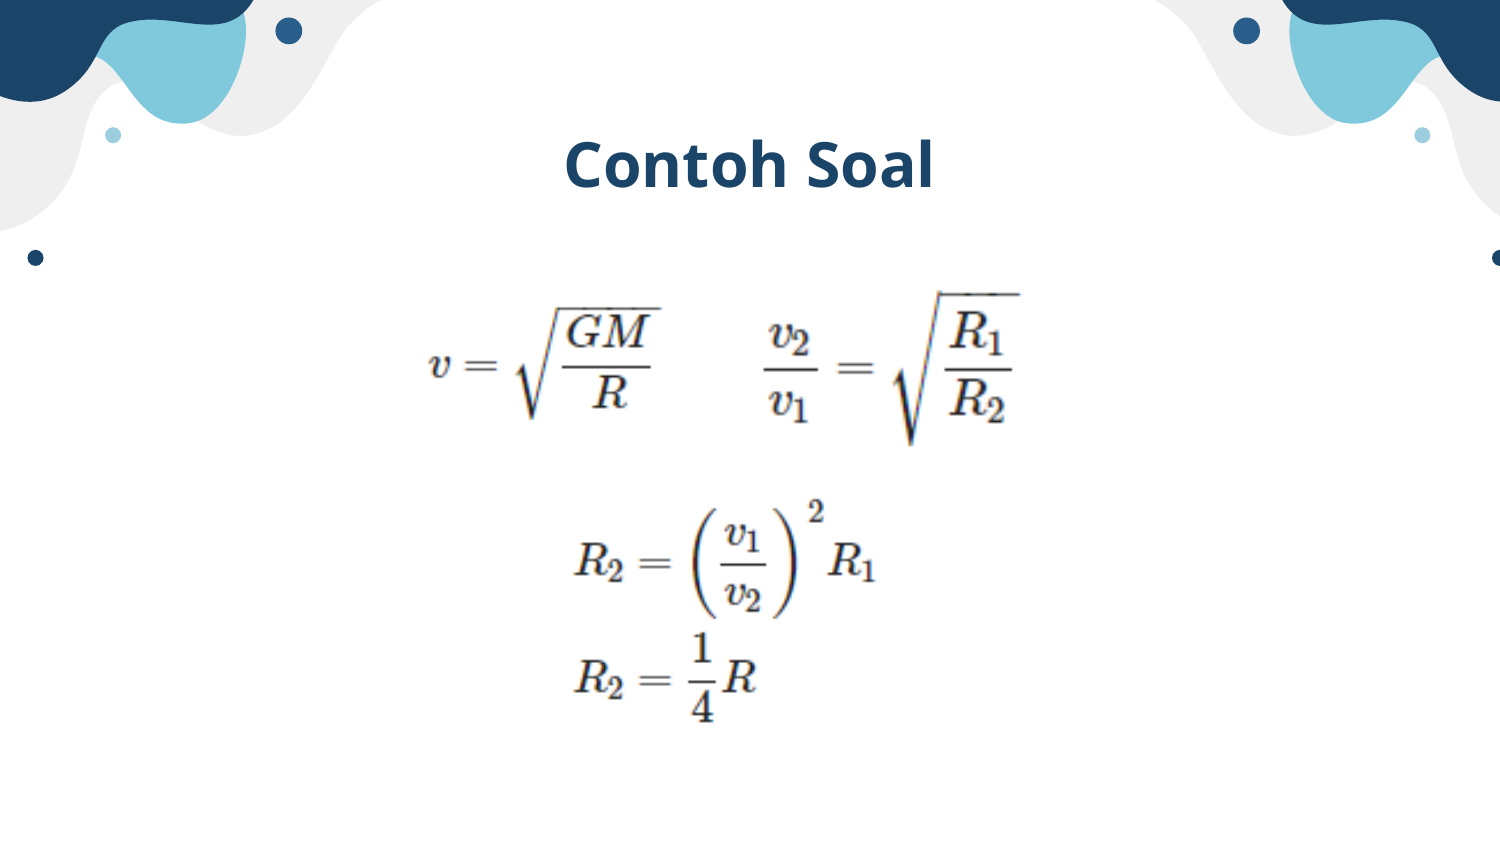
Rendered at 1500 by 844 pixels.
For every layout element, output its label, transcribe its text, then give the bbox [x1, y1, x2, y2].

picture [736, 273, 1142, 455]
picture [411, 297, 674, 453]
title Contoh Soal [88, 109, 1412, 204]
picture [548, 496, 909, 748]
